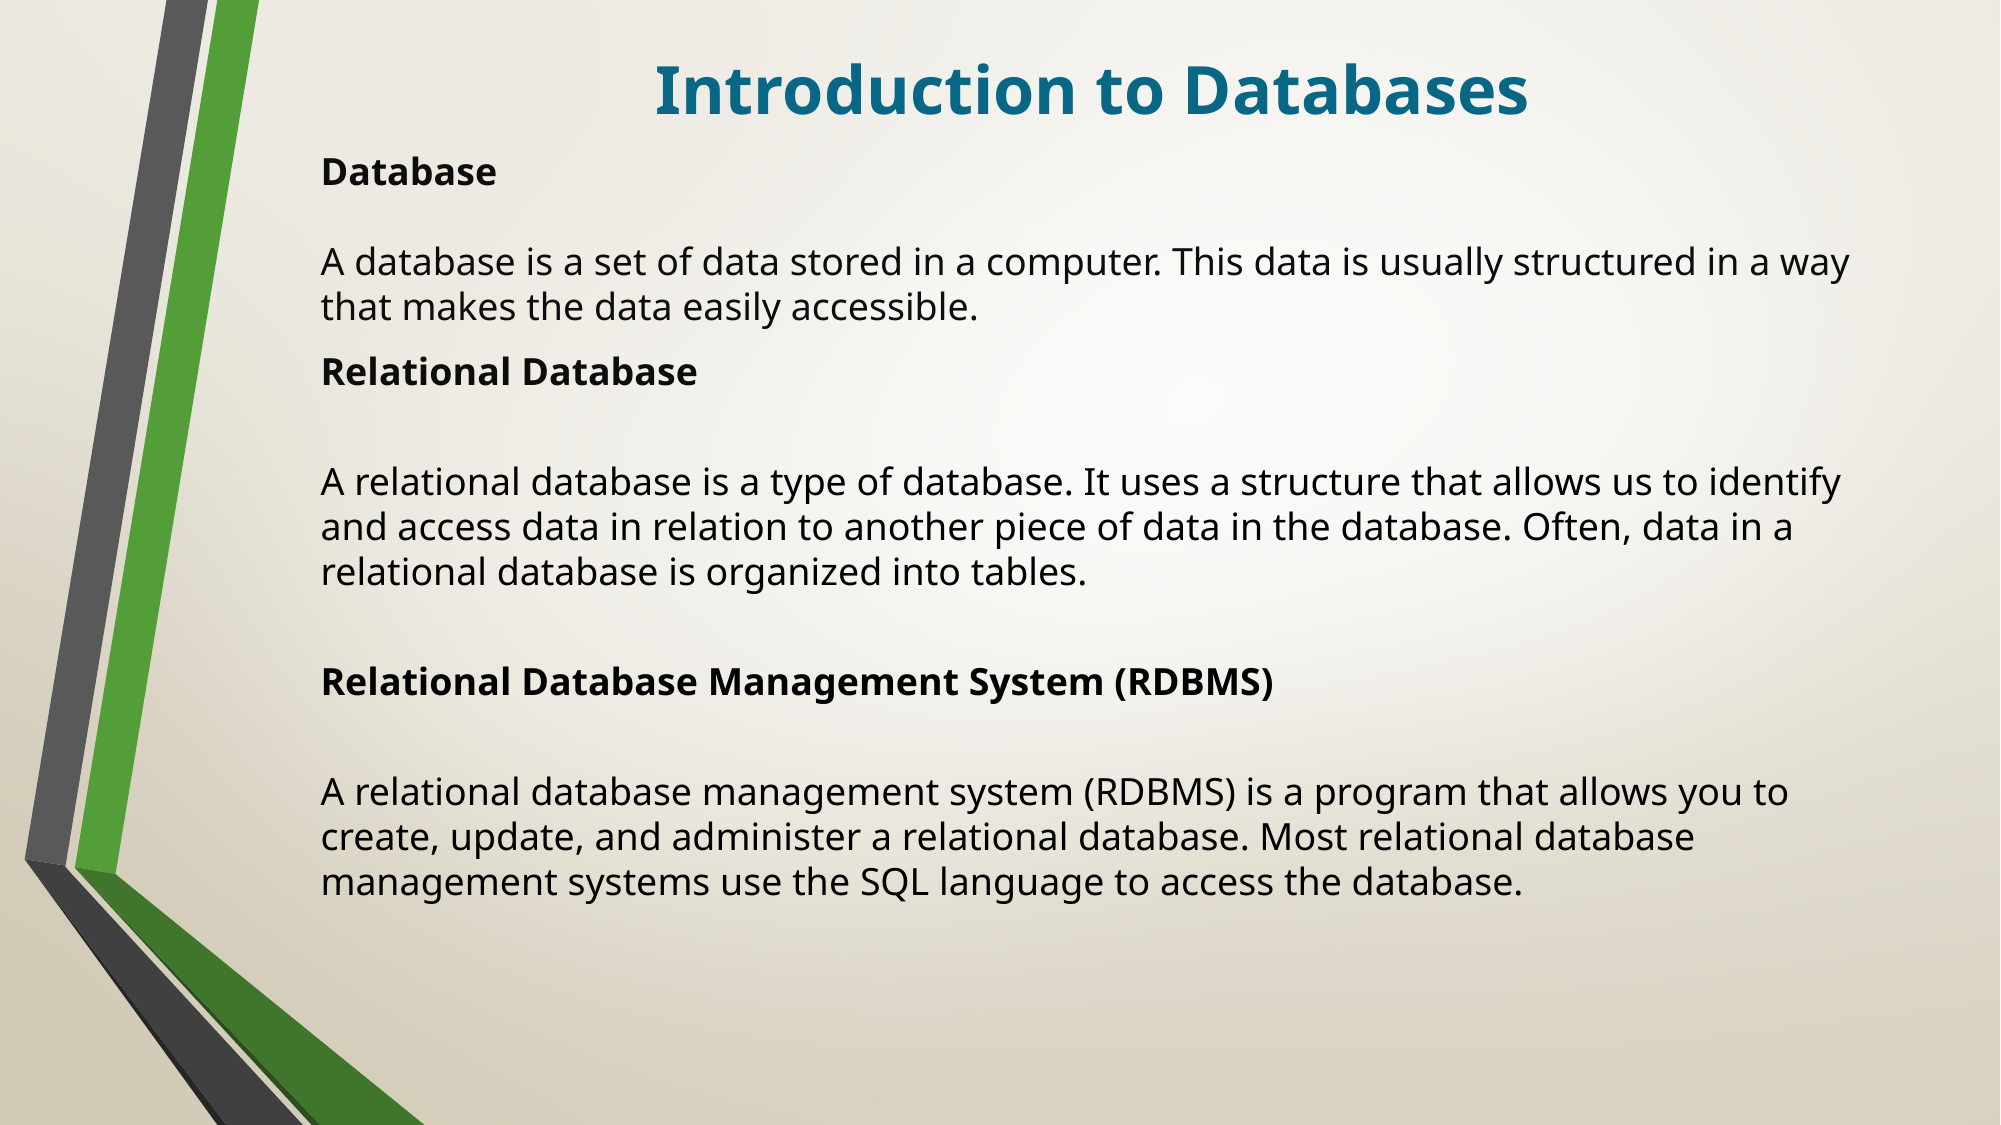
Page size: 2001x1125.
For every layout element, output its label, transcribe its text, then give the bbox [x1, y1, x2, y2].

list Introduction to Databases Database A database is a set of data stored in a computer. This data is usually structured in a way that makes the data easily accessible. Relational Database A relational database is a type of database. It uses a structure that allows us to identify and access data in relation to another piece of data in the database. Often, data in a relational database is organized into tables. Relational Database Management System (RDBMS) A relational database management system (RDBMS) is a program that allows you to create, update, and administer a relational database. Most relational database management systems use the SQL language to access the database. [305, 20, 1881, 1106]
